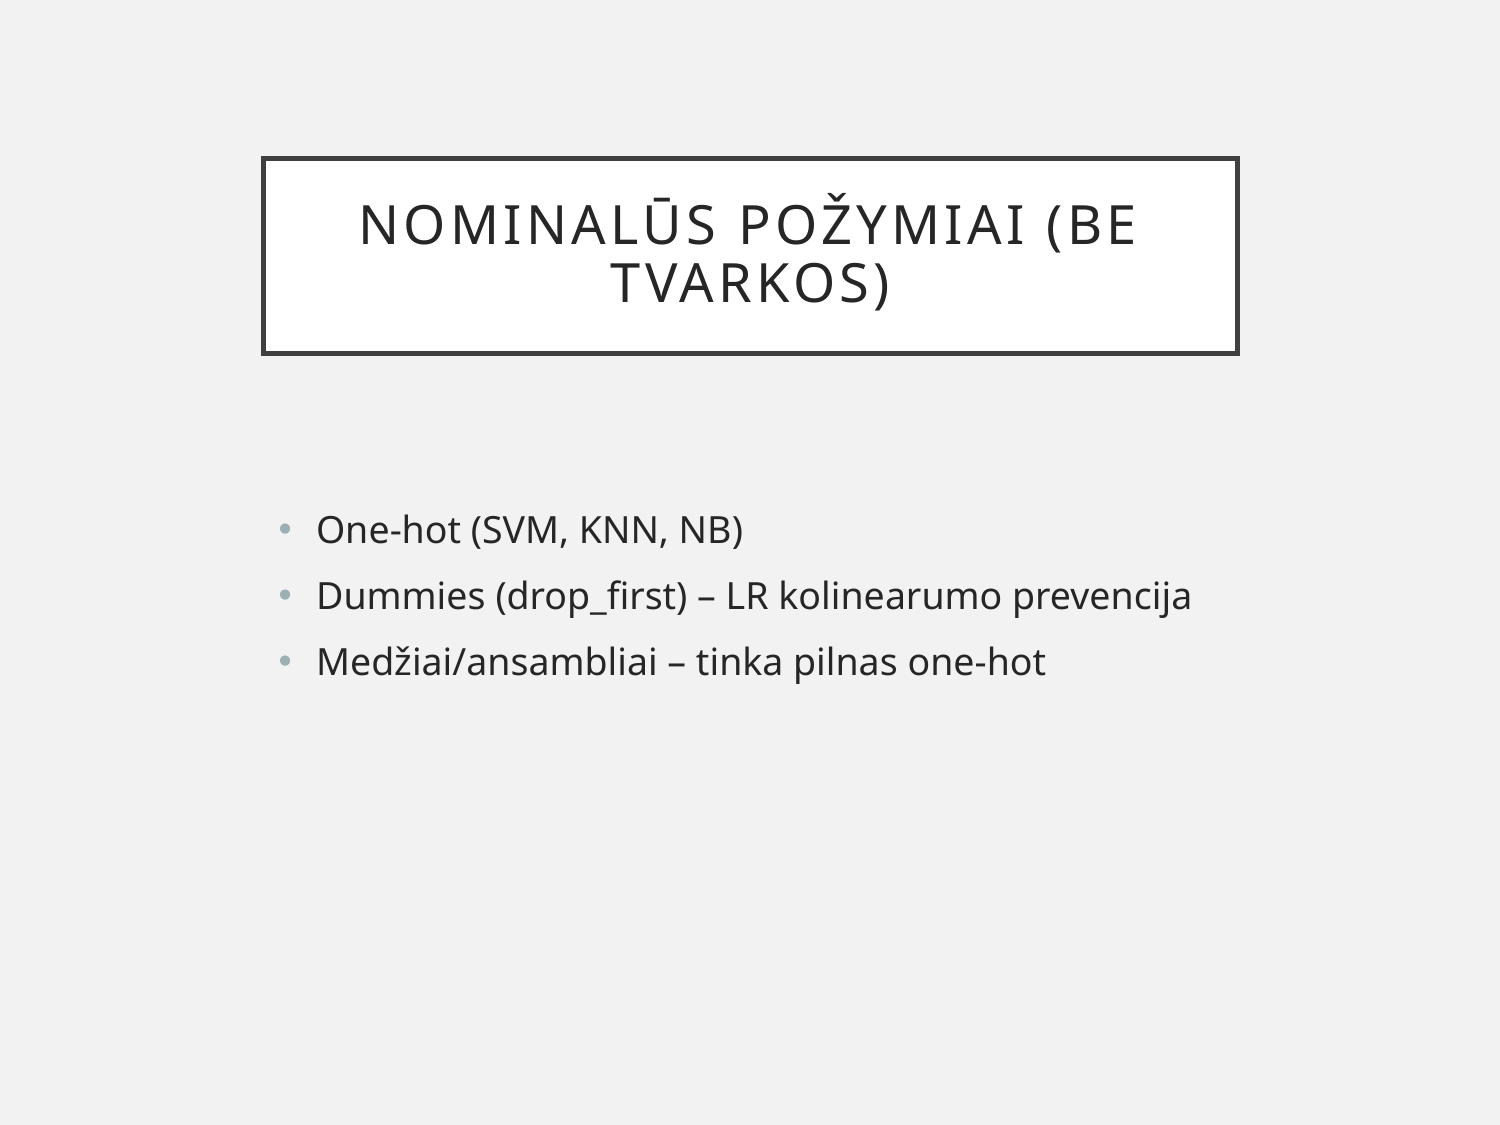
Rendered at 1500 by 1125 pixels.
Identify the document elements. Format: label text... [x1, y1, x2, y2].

title Nominalūs požymiai (be tvarkos) [261, 156, 1240, 356]
list One-hot (SVM, KNN, NB) Dummies (drop_first) – LR kolinearumo prevencija Medžiai/ansambliai – tinka pilnas one-hot [263, 432, 1238, 942]
